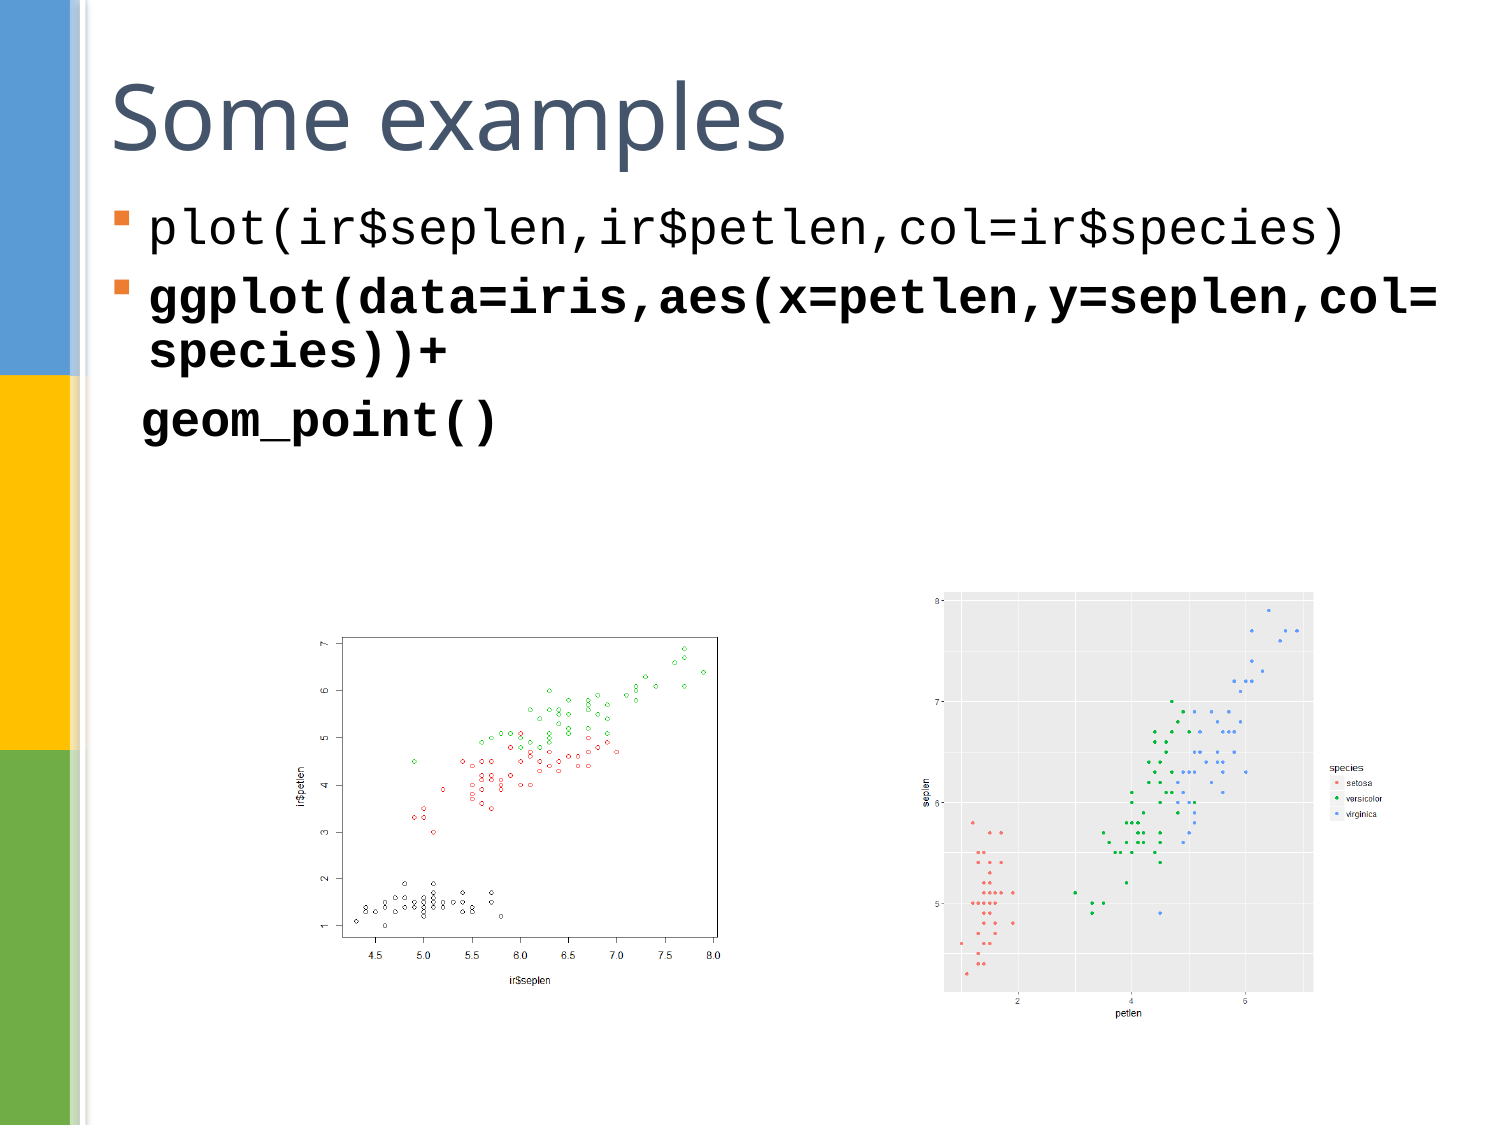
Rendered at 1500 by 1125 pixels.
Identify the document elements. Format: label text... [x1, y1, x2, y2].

picture [914, 586, 1393, 1024]
picture [291, 586, 743, 1000]
title Some examples [95, 5, 1390, 223]
list plot(ir$seplen,ir$petlen,col=ir$species) ggplot(data=iris,aes(x=petlen,y=seplen,col=species))+ geom_point() [95, 193, 1475, 908]
